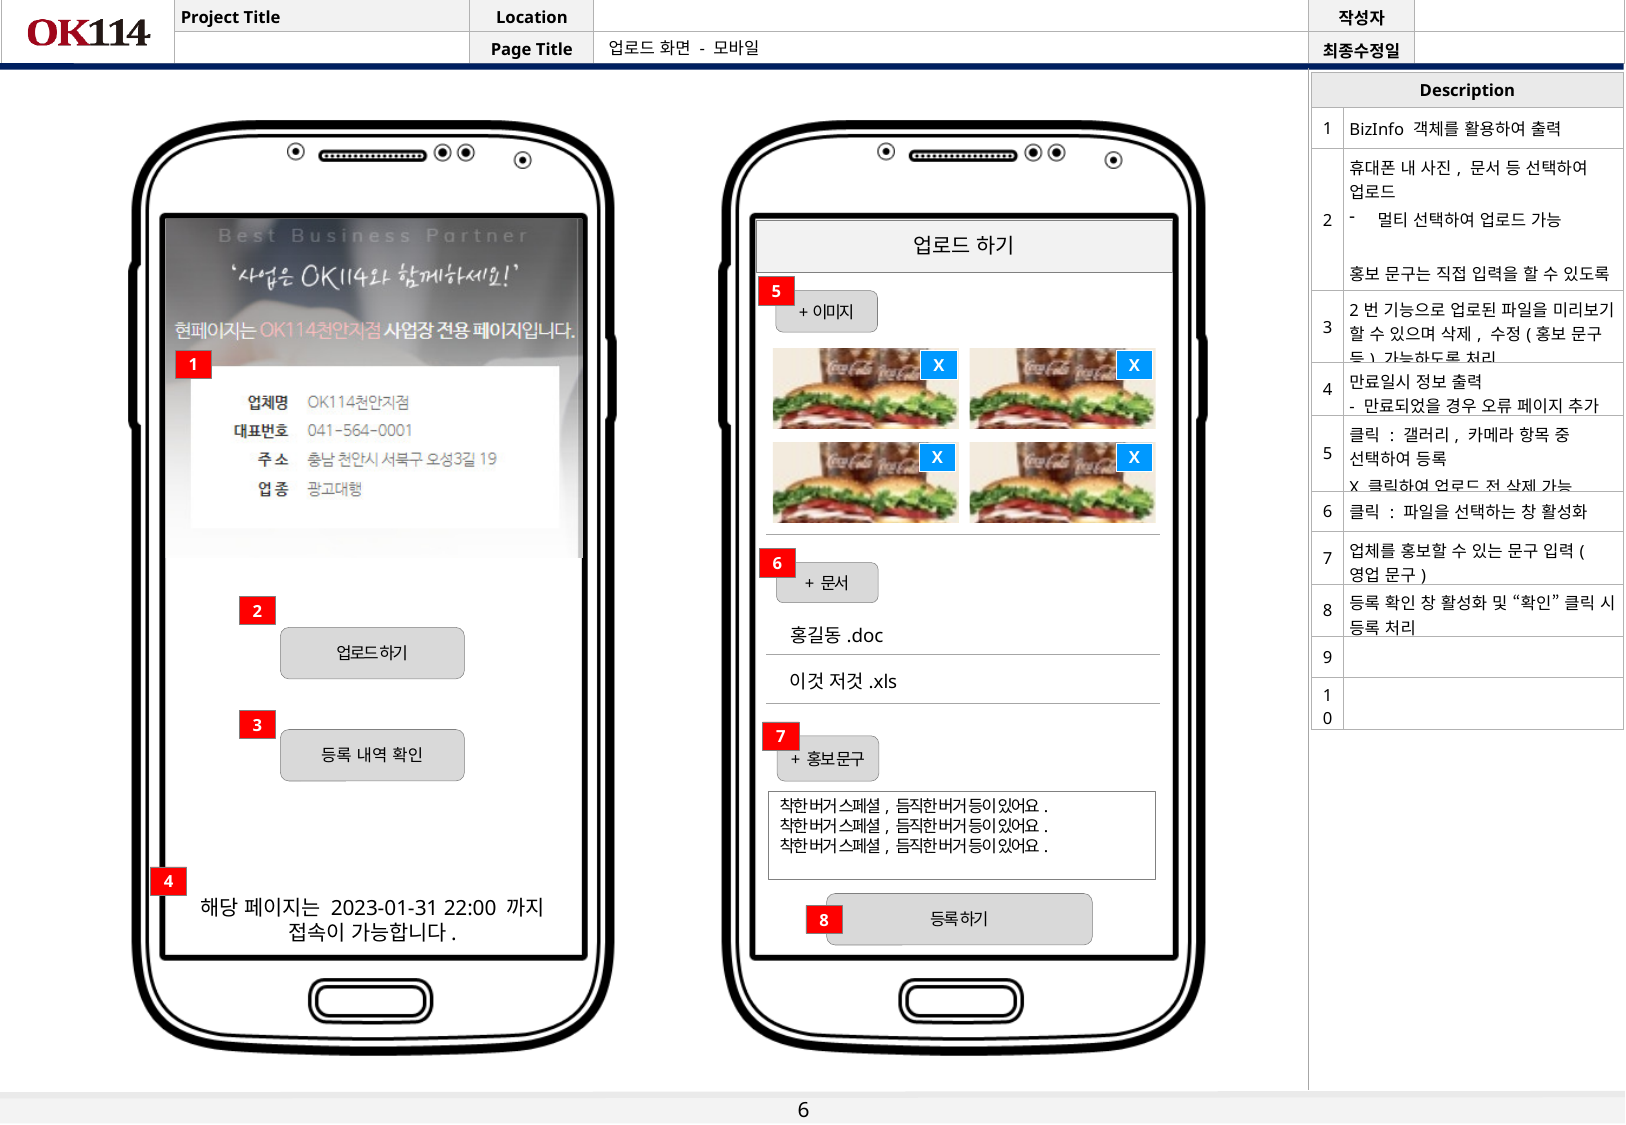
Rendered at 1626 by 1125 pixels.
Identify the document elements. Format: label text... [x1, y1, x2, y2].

picture [26, 18, 151, 46]
table_cell 6 [1312, 492, 1343, 531]
table_cell 2 [1312, 149, 1343, 290]
table_cell 등록 확인 창 활성화 및 “확인” 클릭 시 등록 처리 [1344, 585, 1623, 636]
table_cell 1 [1312, 108, 1343, 148]
table_cell 7 [1312, 532, 1343, 584]
table_cell [1344, 678, 1623, 729]
table_cell 4 [1312, 363, 1343, 415]
table_cell 8 [1312, 585, 1343, 636]
table_cell 클릭 : 갤러리, 카메라 항목 중 선택하여 등록 X 클릭하여 업로드 전 삭제 가능 [1344, 416, 1623, 491]
table_cell 3 [1312, 291, 1343, 362]
table_header Description [1312, 73, 1623, 107]
title 업로드 화면 - 모바일 [593, 30, 1199, 67]
table_cell [1344, 637, 1623, 677]
picture [127, 119, 618, 1058]
table_cell 10 [1312, 678, 1343, 729]
table_cell 2번 기능으로 업로된 파일을 미리보기 할 수 있으며 삭제, 수정(홍보 문구 등) 가능하도록 처리 [1344, 291, 1623, 362]
table_cell BizInfo 객체를 활용하여 출력 [1344, 108, 1623, 148]
picture [717, 119, 1209, 1058]
table_cell 휴대폰 내 사진, 문서 등 선택하여 업로드 멀티 선택하여 업로드 가능 홍보 문구는 직접 입력을 할 수 있도록 입력 폼 제공 [1344, 149, 1623, 290]
table_cell 클릭 : 파일을 선택하는 창 활성화 [1344, 492, 1623, 531]
table_cell 업체를 홍보할 수 있는 문구 입력(영업 문구) [1344, 532, 1623, 584]
table_cell 만료일시 정보 출력 - 만료되었을 경우 오류 페이지 추가 [1344, 363, 1623, 415]
table_cell 9 [1312, 637, 1343, 677]
table_cell 5 [1312, 416, 1343, 491]
